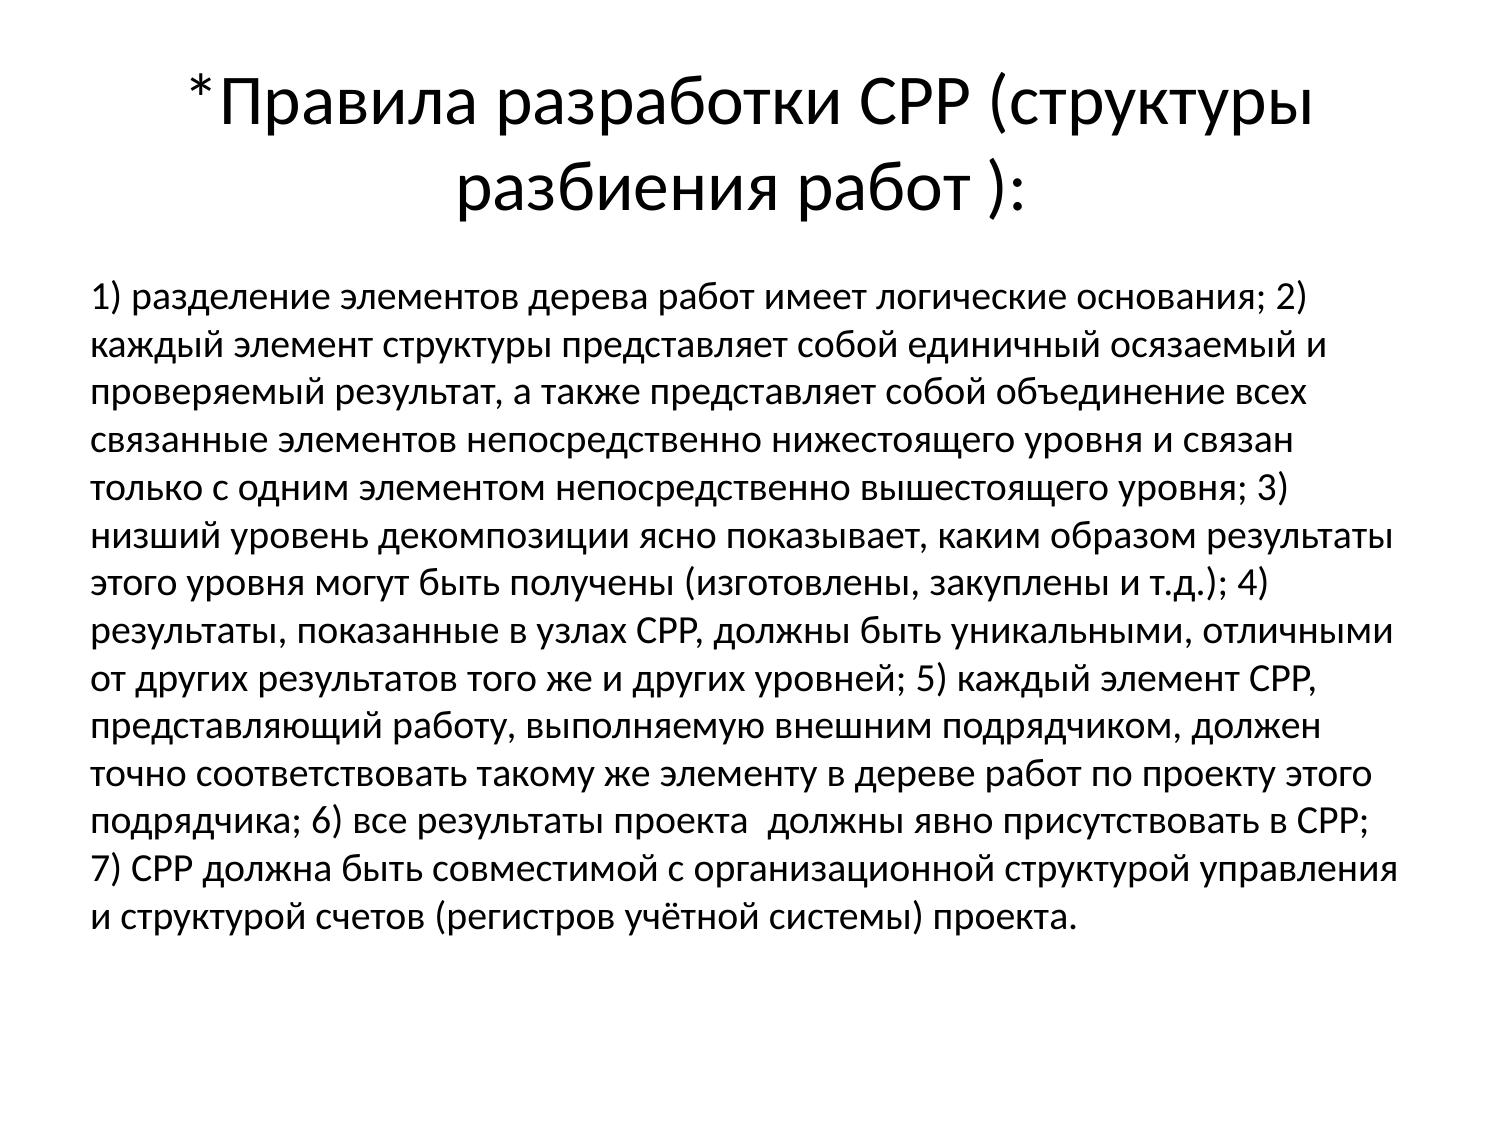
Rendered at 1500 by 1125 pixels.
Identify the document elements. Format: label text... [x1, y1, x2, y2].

title *Правила разработки СРР (структуры разбиения работ ): [75, 45, 1425, 233]
list 1) разделение элементов дерева работ имеет логические основания; 2) каждый элемент структуры представляет собой единичный осязаемый и проверяемый результат, а также представляет собой объединение всех связанные элементов непосредственно нижестоящего уровня и связан только с одним элементом непосредственно вышестоящего уровня; 3) низший уровень декомпозиции ясно показывает, каким образом результаты этого уровня могут быть получены (изготовлены, закуплены и т.д.); 4) результаты, показанные в узлах СРР, должны быть уникальными, отличными от других результатов того же и других уровней; 5) каждый элемент СРР, представляющий работу, выполняемую внешним подрядчиком, должен точно соответствовать такому же элементу в дереве работ по проекту этого подрядчика; 6) все результаты проекта должны явно присутствовать в СРР; 7) СРР должна быть совместимой с организационной структурой управления и структурой счетов (регистров учётной системы) проекта. [75, 262, 1425, 1005]
